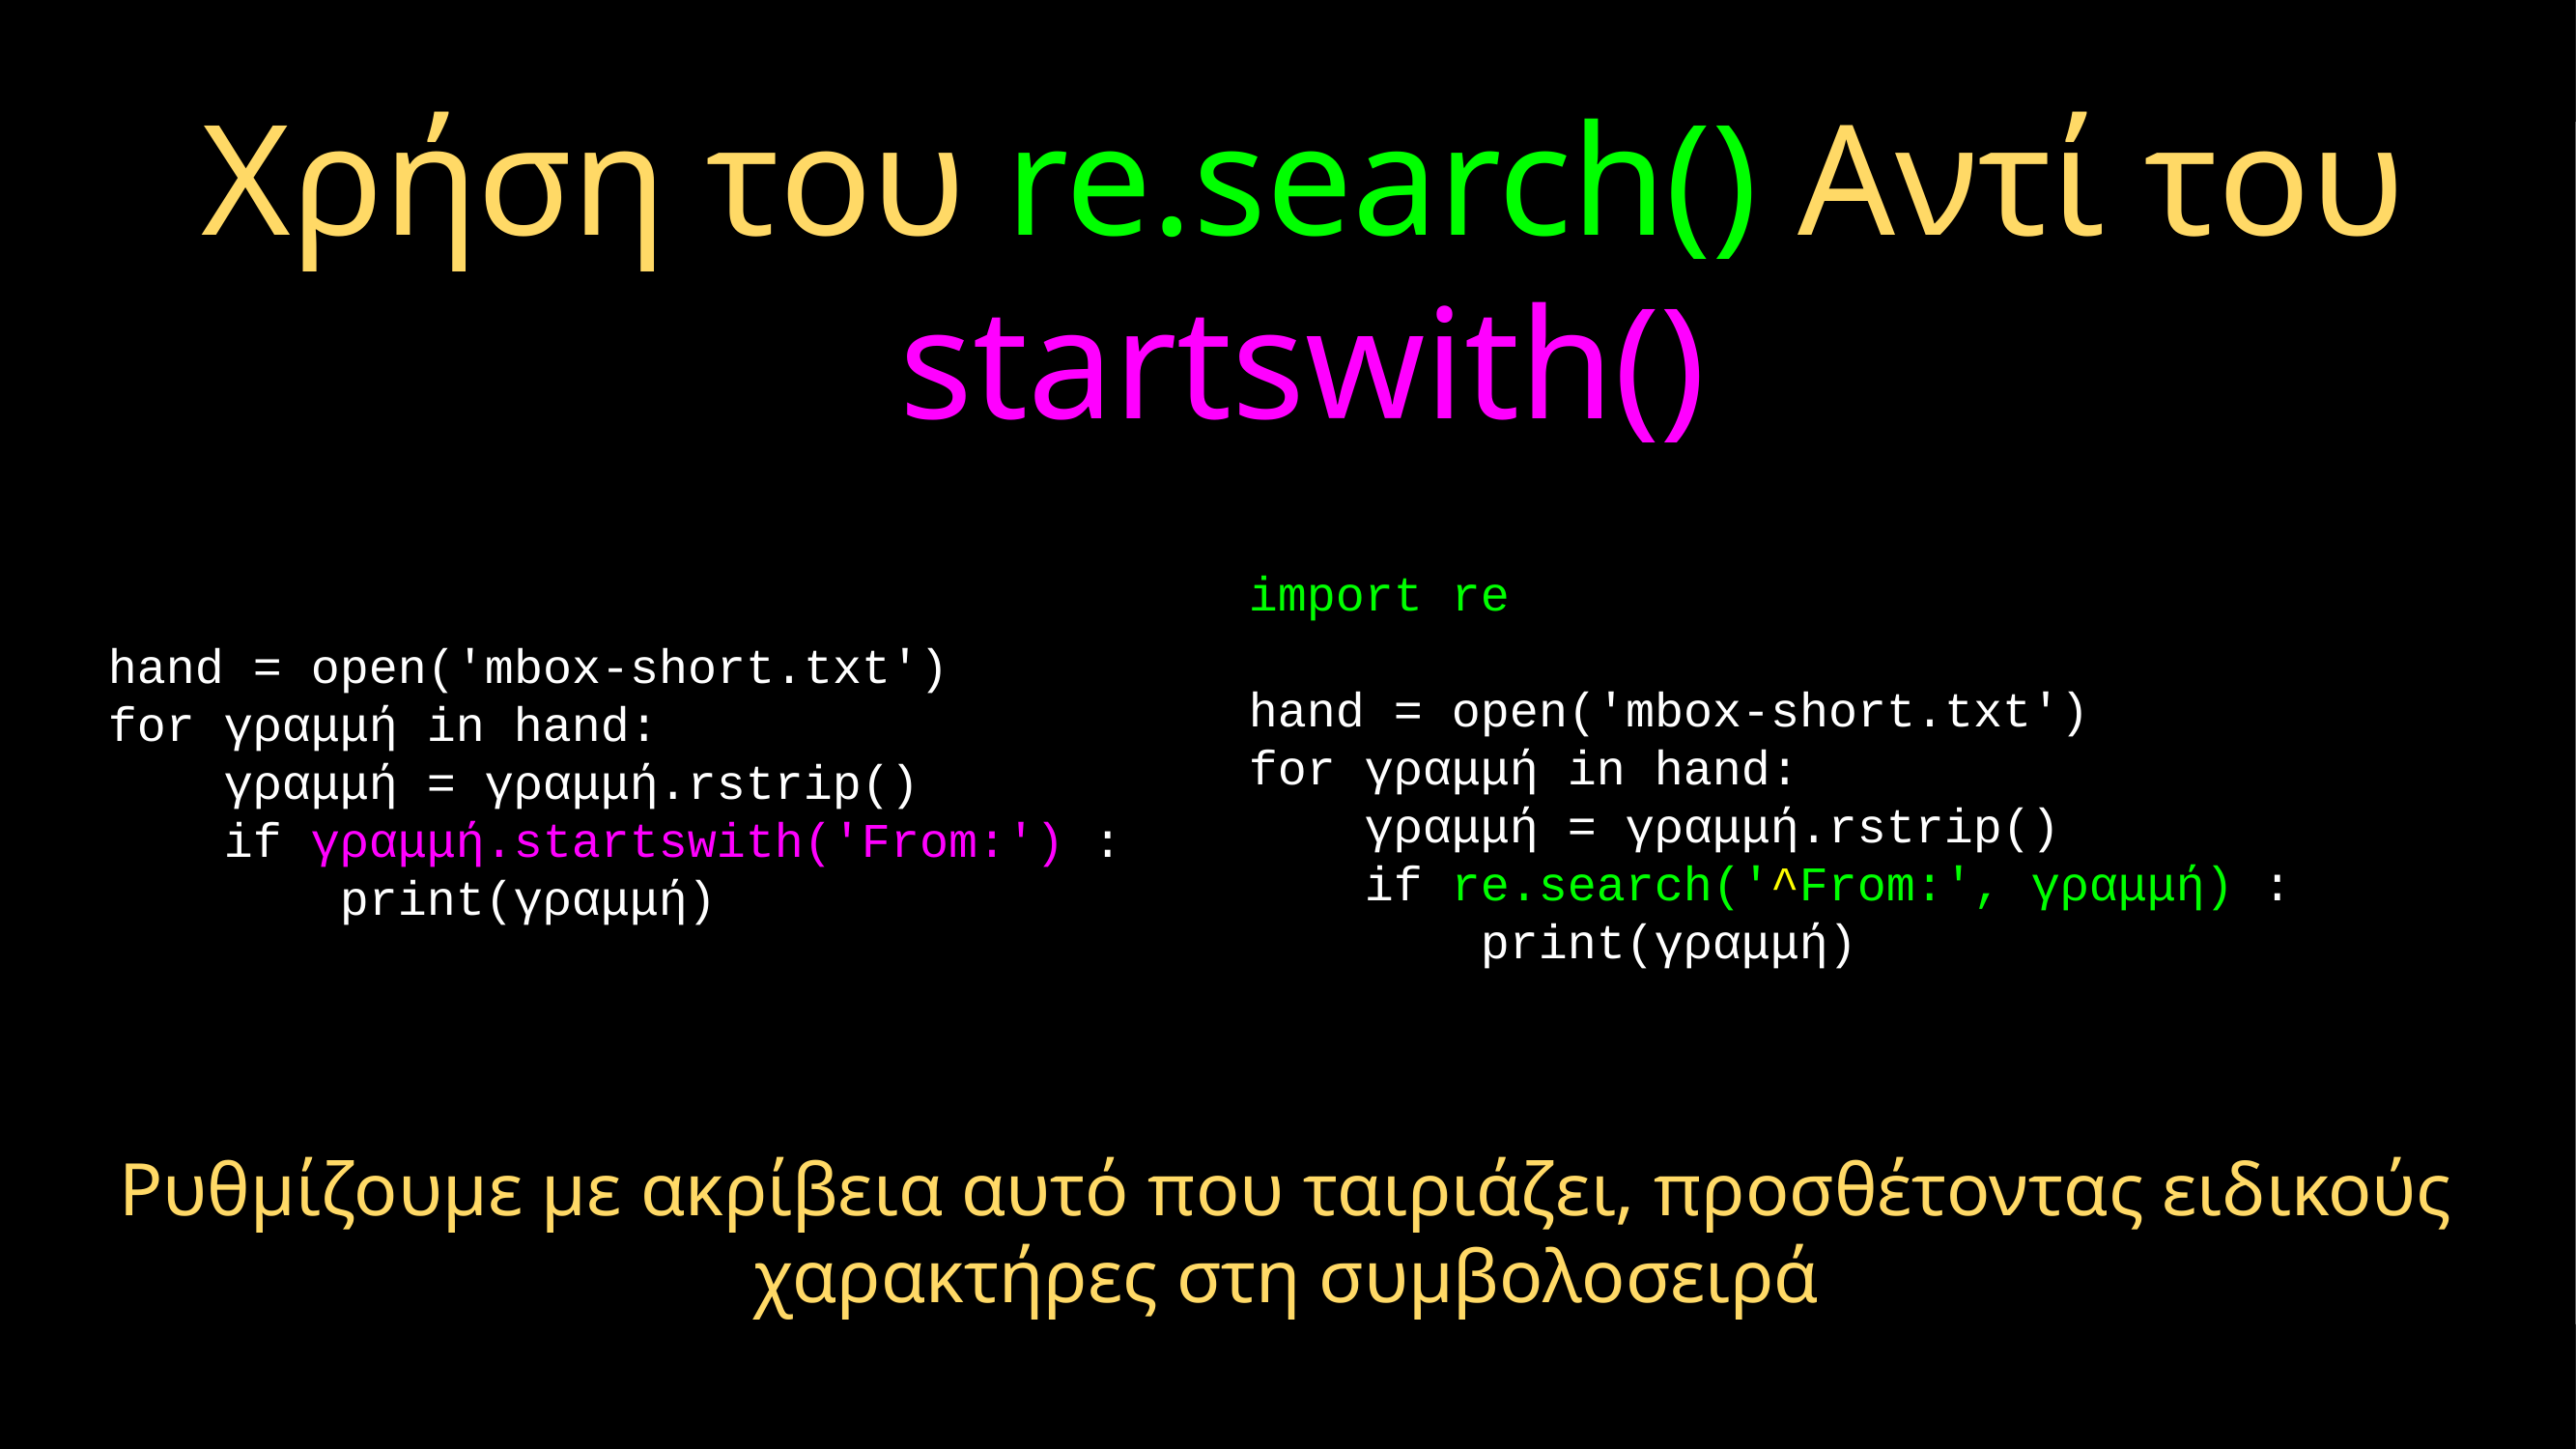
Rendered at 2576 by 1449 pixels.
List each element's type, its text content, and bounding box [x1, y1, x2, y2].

text_box hand = open('mbox-short.txt') for γραμμή in hand: γραμμή = γραμμή.rstrip() if γραμμή.startswith('From:') : print(γραμμή) [107, 524, 1433, 1037]
text_box Ρυθμίζουμε με ακρίβεια αυτό που ταιριάζει, προσθέτοντας ειδικούς χαρακτήρες στη συμβολοσειρά [38, 1180, 2536, 1280]
text_box import re hand = open('mbox-short.txt') for γραμμή in hand: γραμμή = γραμμή.rstrip() if re.search('^From:', γραμμή) : print(γραμμή) [1248, 494, 2501, 1037]
title Χρήση του re.search() Αντί του startswith() [144, 128, 2462, 403]
